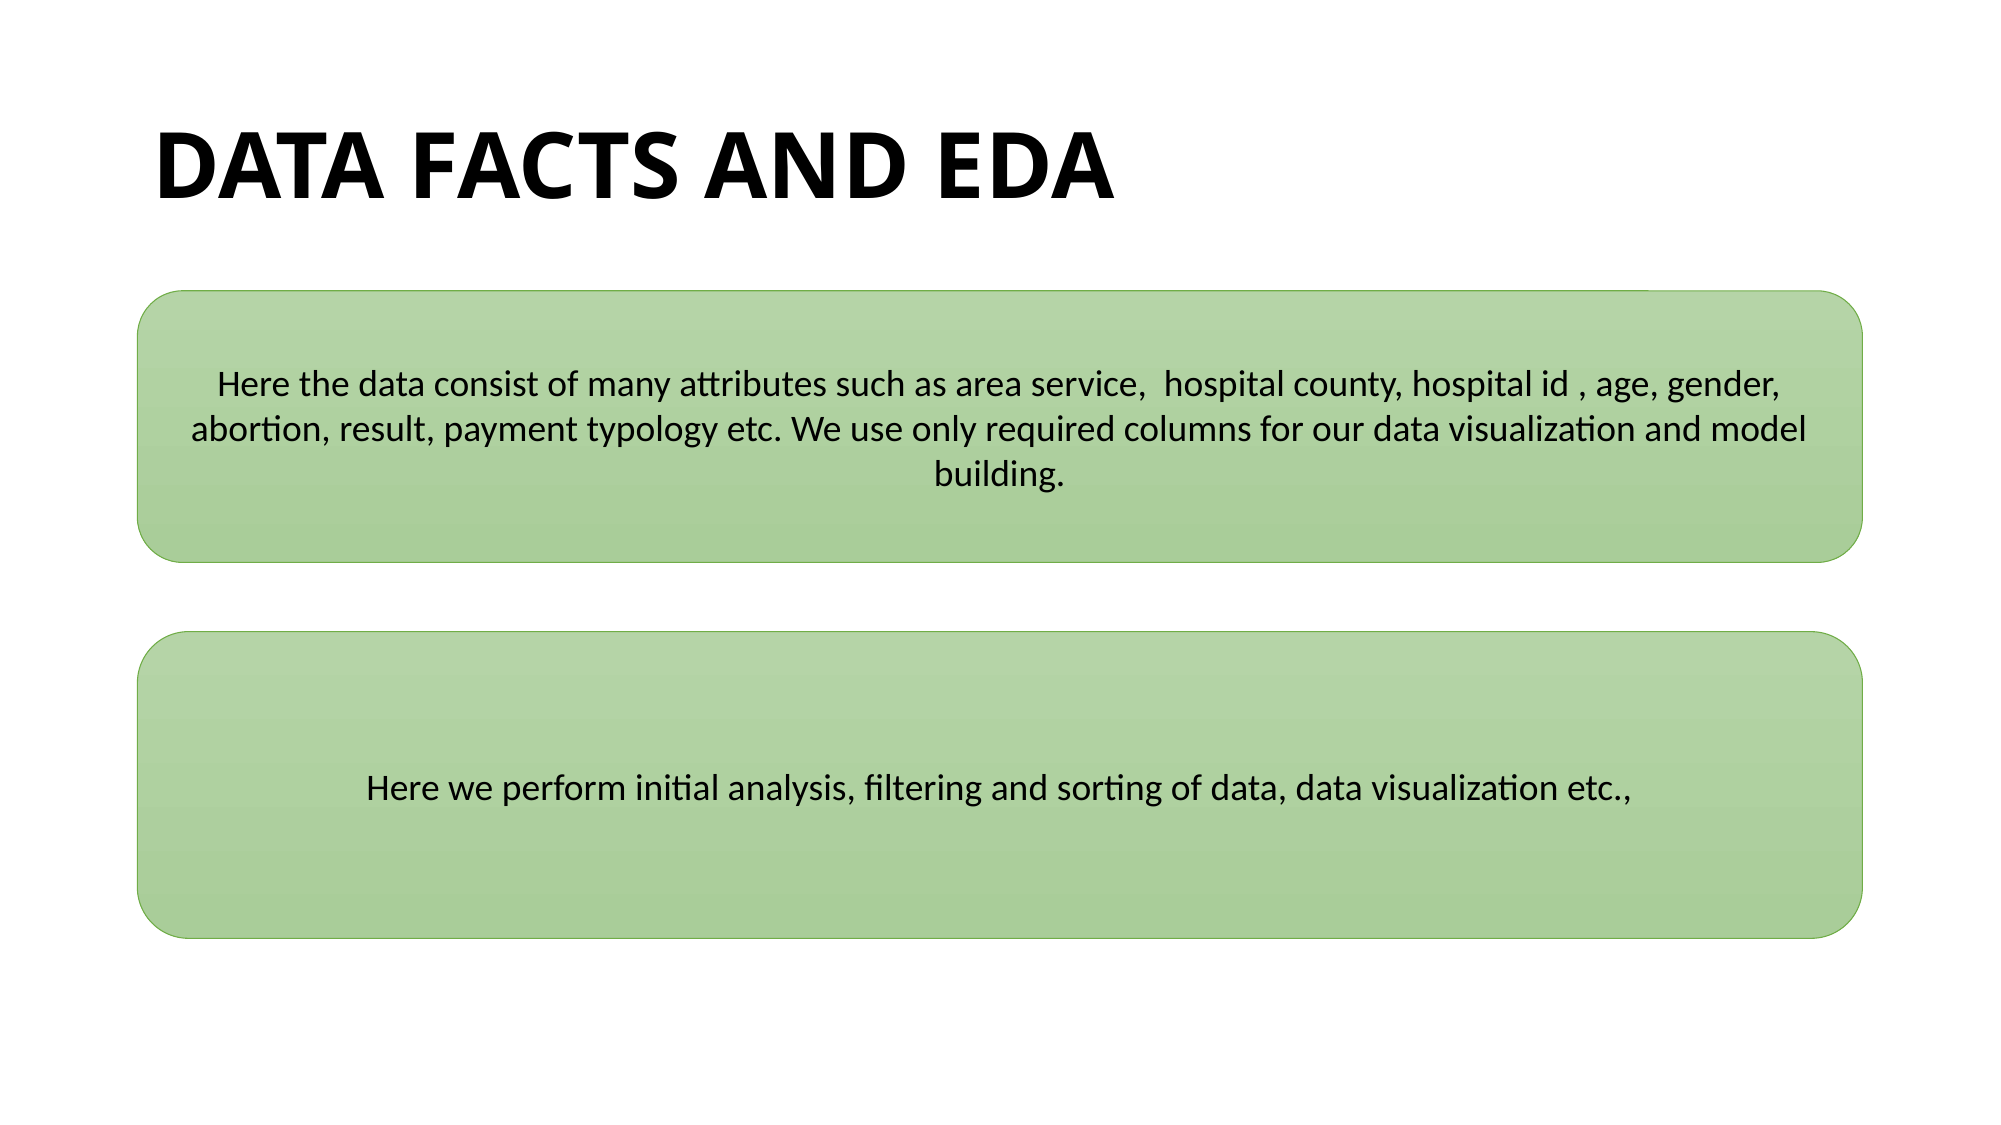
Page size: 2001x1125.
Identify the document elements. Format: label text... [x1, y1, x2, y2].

title DATA FACTS AND EDA [137, 59, 1863, 278]
text_box Here we perform initial analysis, filtering and sorting of data, data visualization etc., [136, 631, 1863, 939]
text_box Here the data consist of many attributes such as area service, hospital county, hospital id , age, gender, abortion, result, payment typology etc. We use only required columns for our data visualization and model building. [136, 290, 1863, 563]
